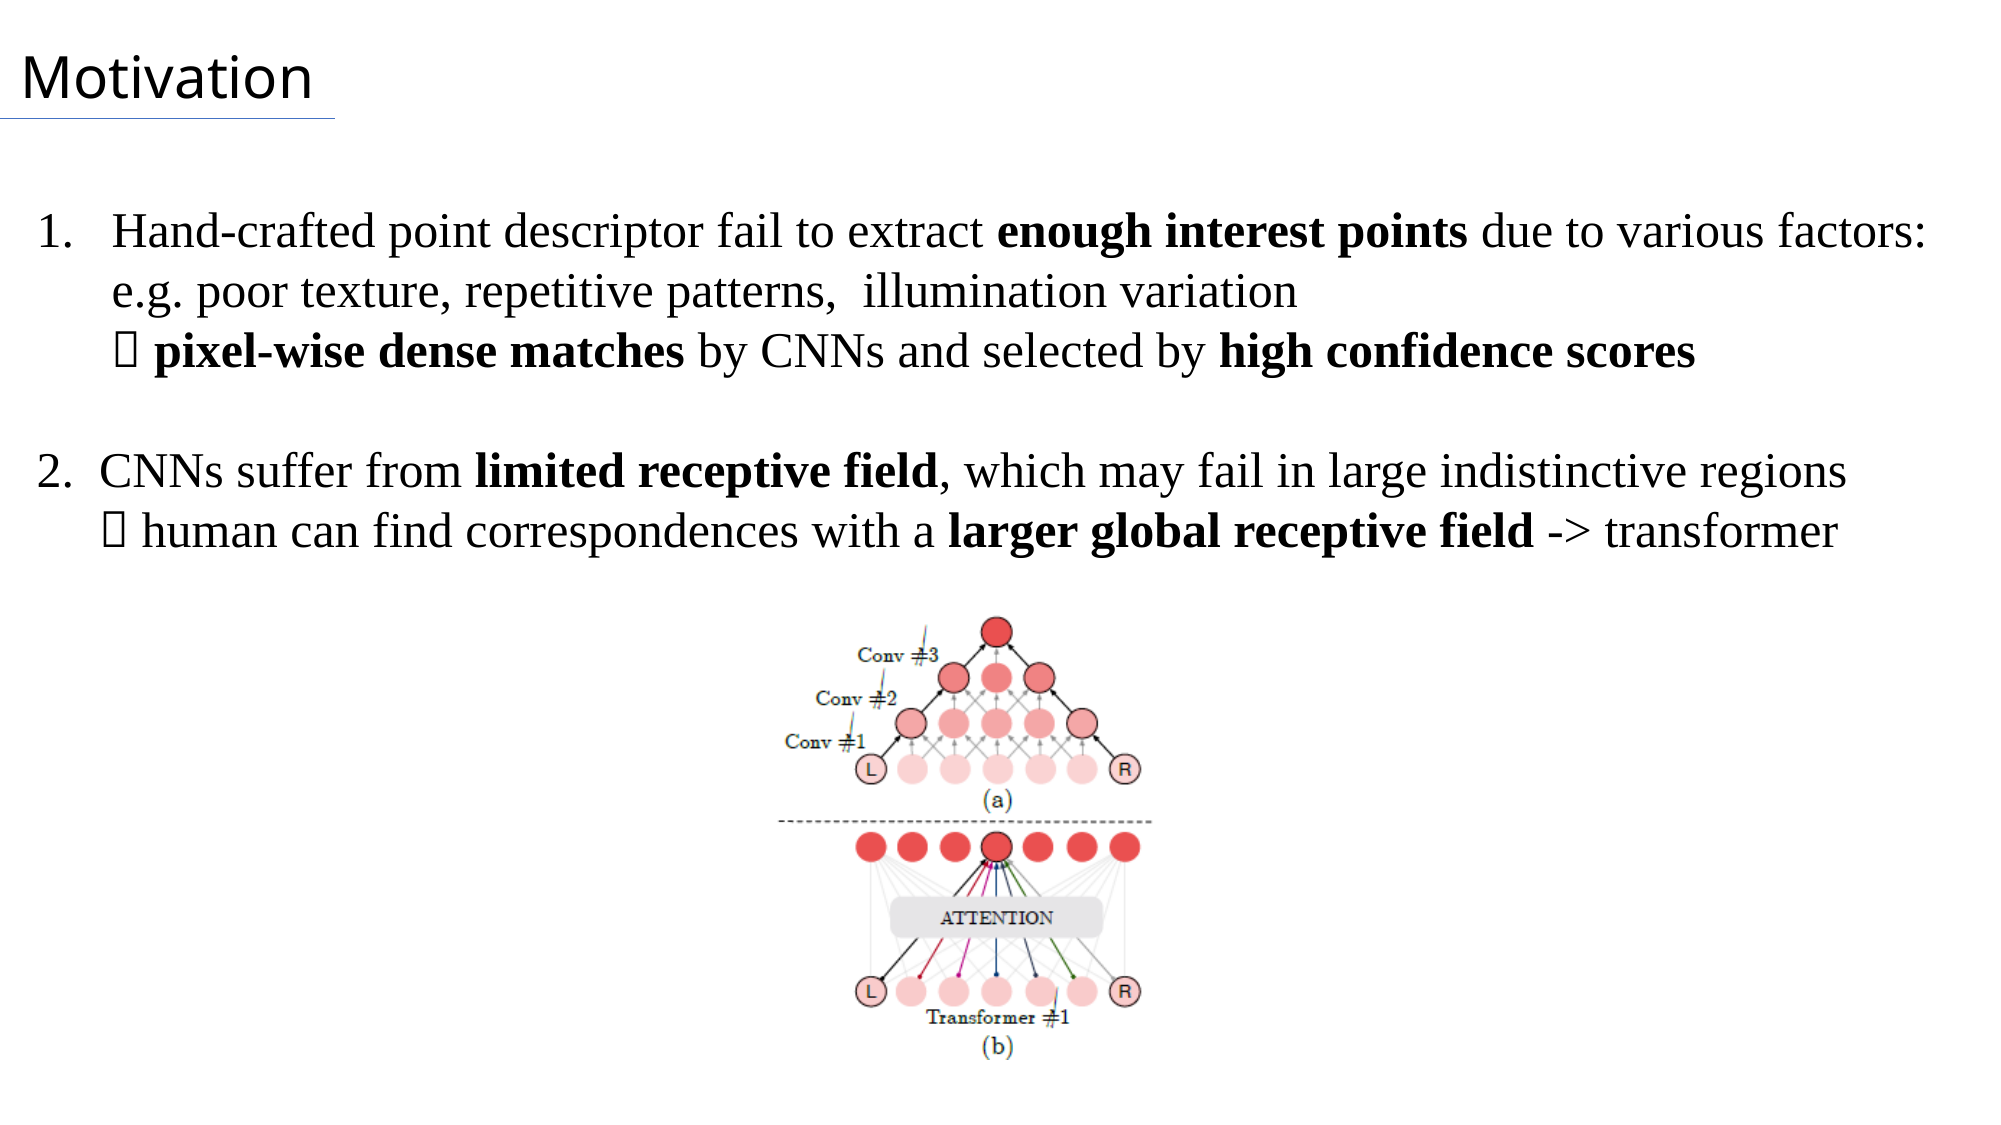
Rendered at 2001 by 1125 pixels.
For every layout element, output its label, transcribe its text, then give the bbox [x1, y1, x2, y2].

text_box Hand-crafted point descriptor fail to extract enough interest points due to various factors: e.g. poor texture, repetitive patterns, illumination variation  pixel-wise dense matches by CNNs and selected by high confidence scores 2. CNNs suffer from limited receptive field, which may fail in large indistinctive regions  human can find correspondences with a larger global receptive field -> transformer [21, 190, 1956, 565]
text_box Motivation [6, 32, 330, 118]
picture [772, 603, 1153, 1060]
